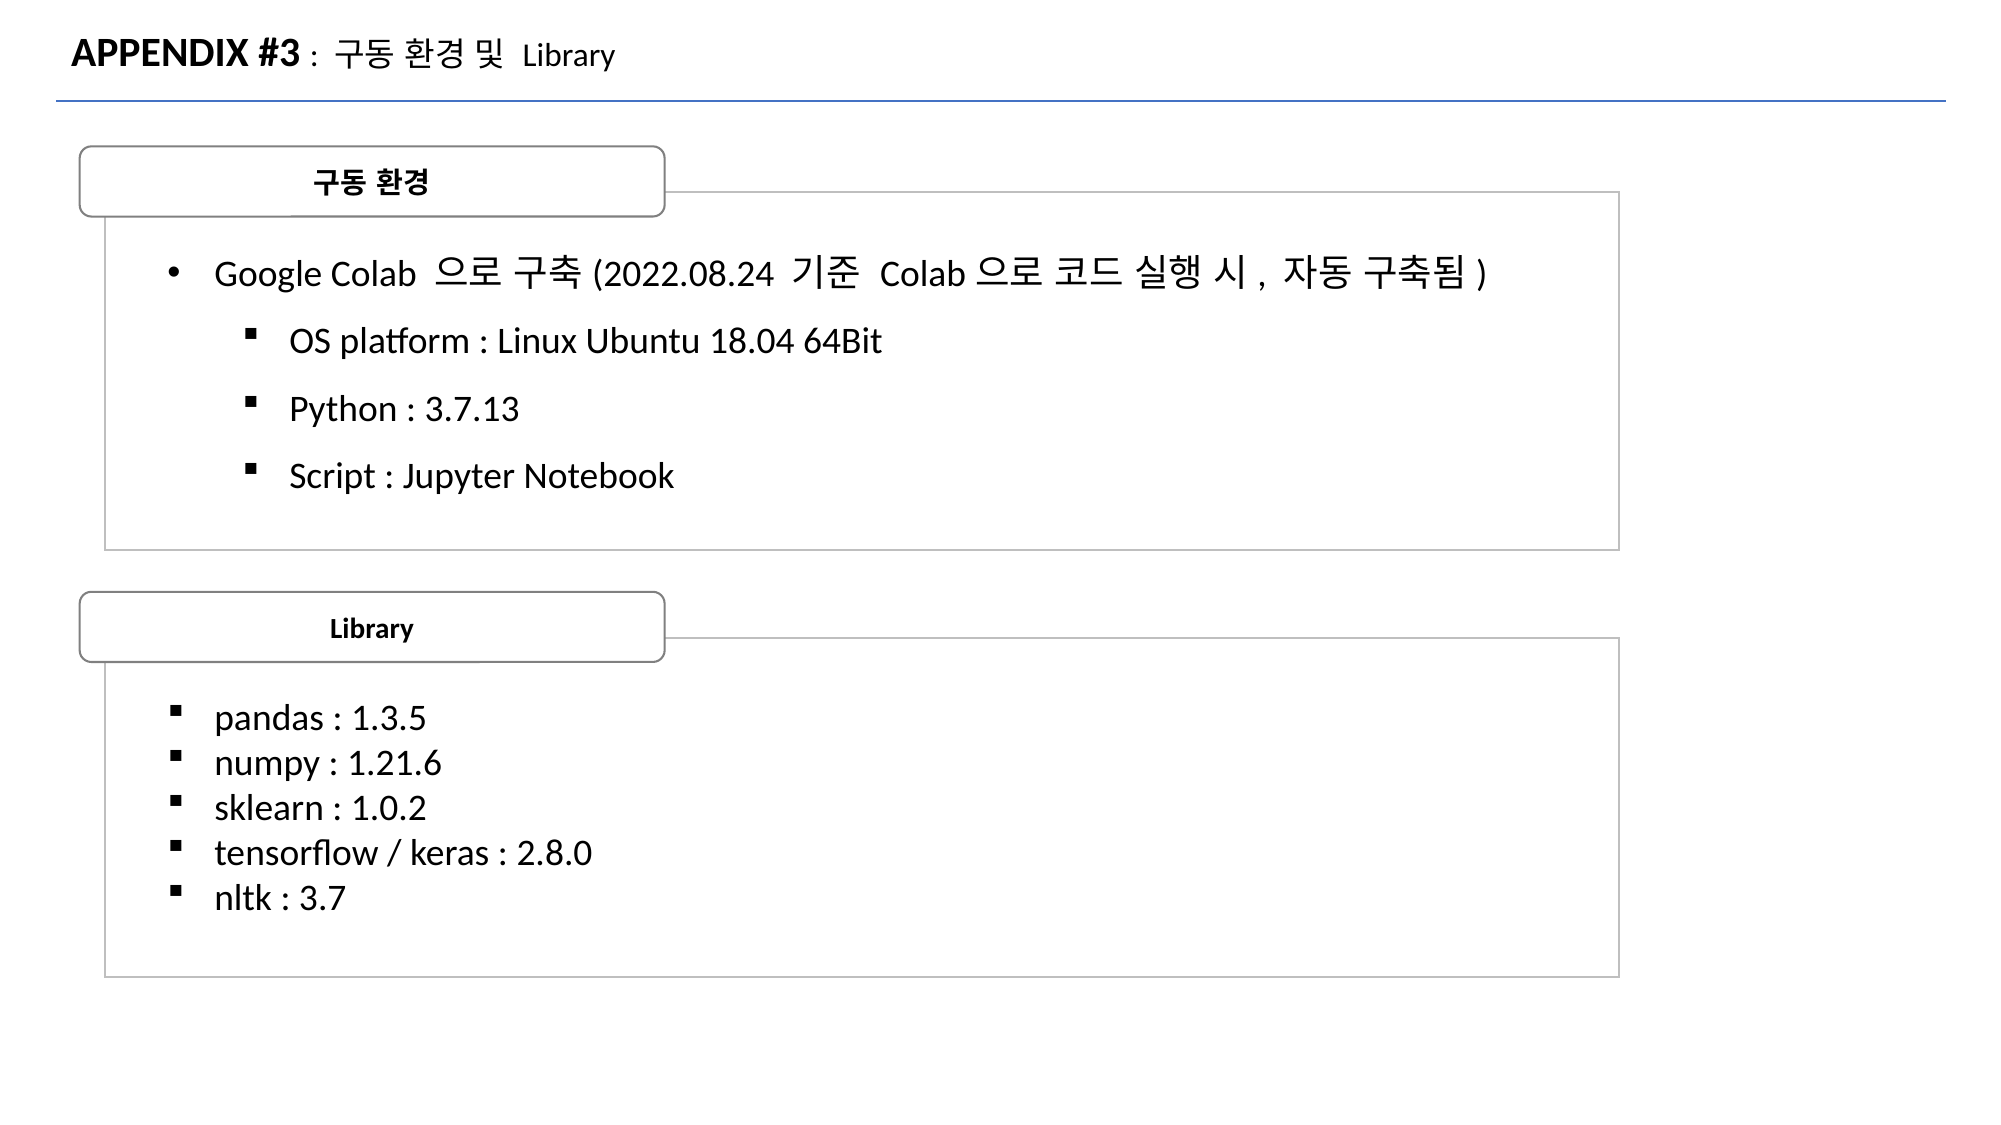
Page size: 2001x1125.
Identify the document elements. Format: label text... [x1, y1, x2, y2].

text_box [104, 637, 1620, 978]
text_box pandas : 1.3.5 numpy : 1.21.6 sklearn : 1.0.2 tensorflow / keras : 2.8.0 nltk : 3.7 [152, 685, 1153, 926]
text_box Google Colab 으로 구축(2022.08.24 기준 Colab으로 코드 실행 시, 자동 구축됨) OS platform : Linux Ubuntu 18.04 64Bit Python : 3.7.13 Script : Jupyter Notebook [152, 219, 1572, 504]
text_box 구동 환경 [78, 145, 666, 218]
title APPENDIX #3 : 구동 환경 및 Library [56, 15, 1945, 91]
text_box [104, 191, 1620, 551]
text_box Library [78, 590, 666, 664]
